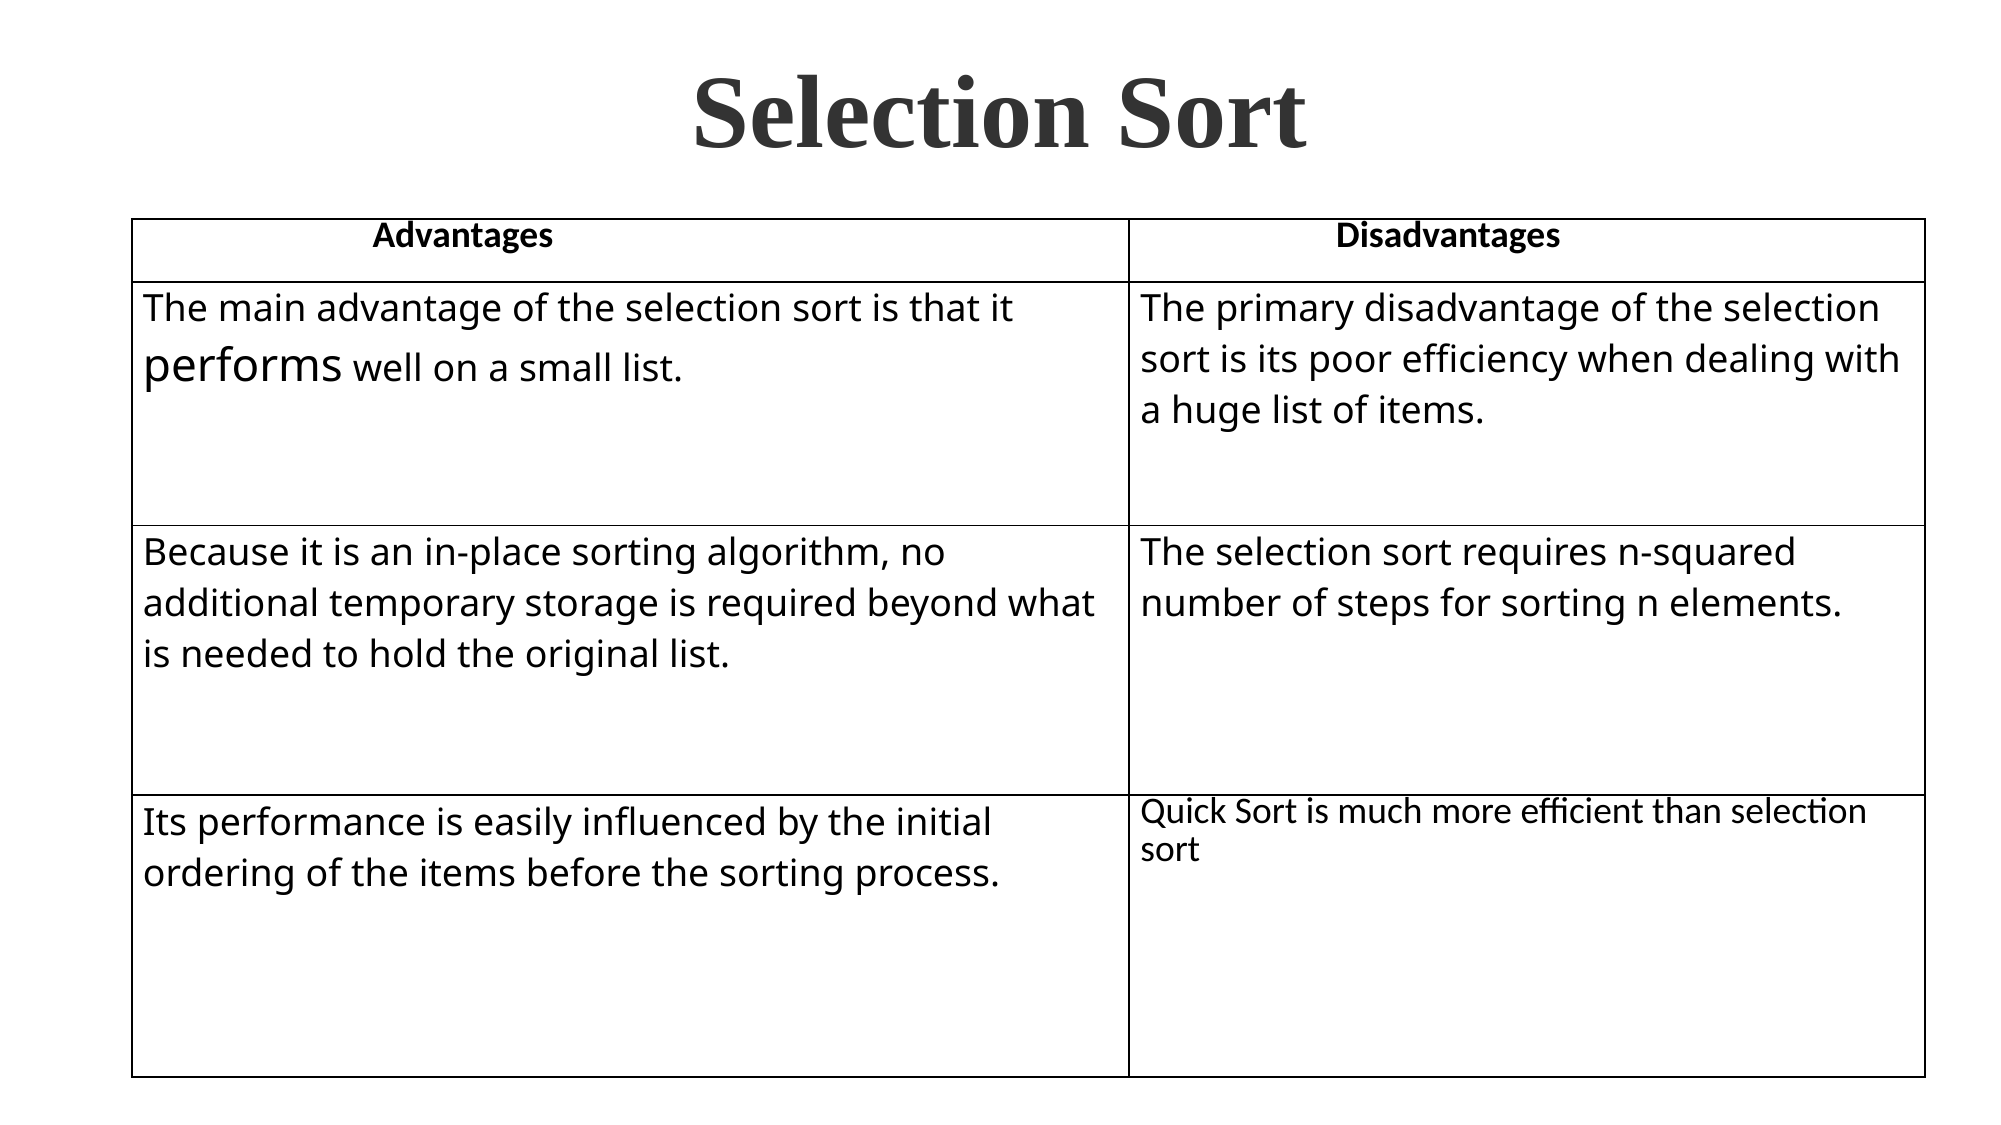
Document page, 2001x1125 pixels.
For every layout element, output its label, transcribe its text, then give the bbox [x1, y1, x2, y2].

table_header Advantages [133, 220, 1128, 281]
table_header Disadvantages [1130, 220, 1924, 281]
table_cell The primary disadvantage of the selection sort is its poor efficiency when dealing with a huge list of items. [1130, 283, 1924, 525]
table_cell The selection sort requires n-squared number of steps for sorting n elements. [1130, 526, 1924, 794]
table_cell Its performance is easily influenced by the initial ordering of the items before the sorting process. [133, 796, 1128, 1076]
table_cell Because it is an in-place sorting algorithm, no additional temporary storage is required beyond what is needed to hold the original list. [133, 526, 1128, 794]
table_cell Quick Sort is much more efficient than selection sort [1130, 796, 1924, 1076]
table_cell The main advantage of the selection sort is that it performs well on a small list. [133, 283, 1128, 525]
text_box Selection Sort [676, 35, 1324, 176]
